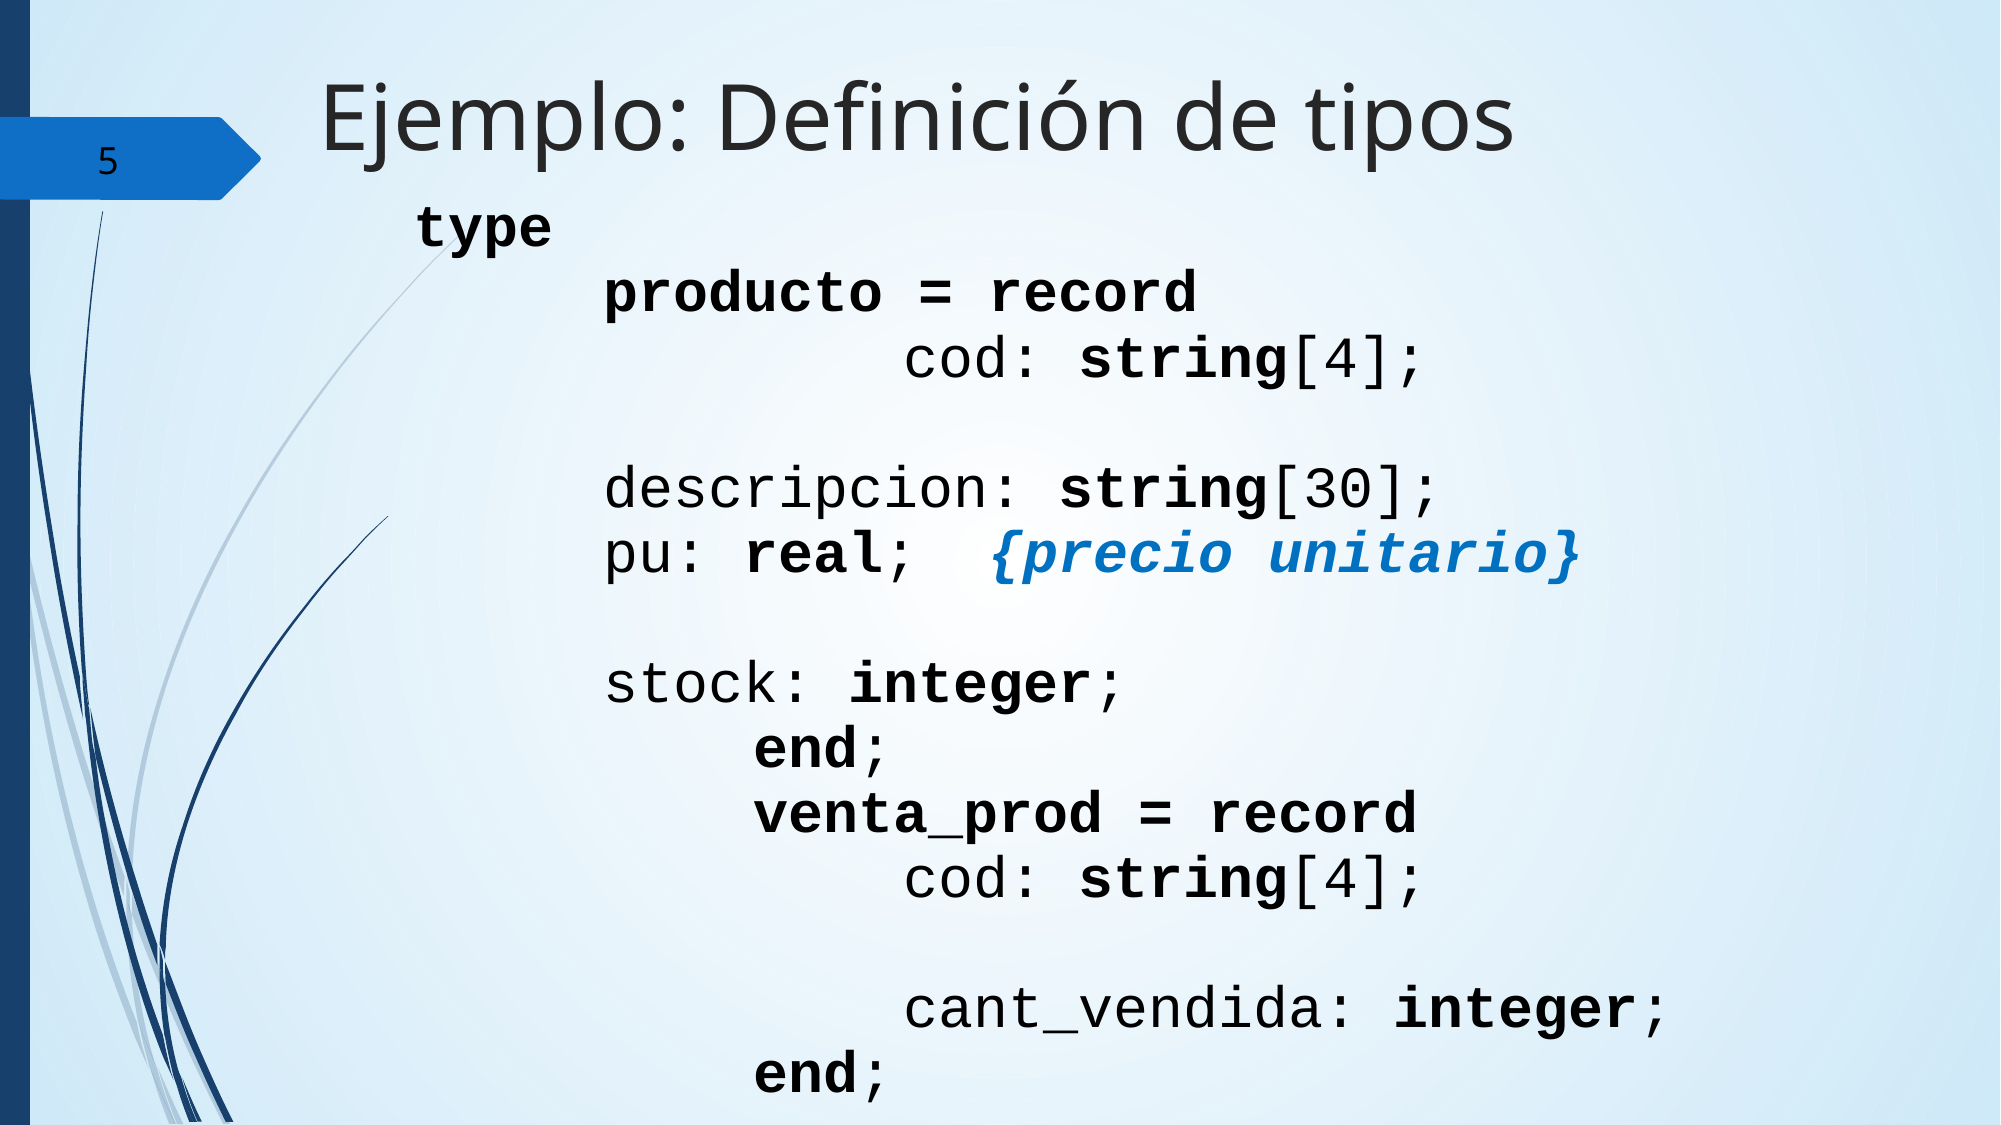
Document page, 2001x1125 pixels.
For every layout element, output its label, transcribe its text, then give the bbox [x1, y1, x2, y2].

text_box Ejemplo: Definición de tipos [318, 12, 1855, 223]
text_box type producto = record cod: string[4]; descripcion: string[30]; pu: real; {precio unitario} stock: integer; end; venta_prod = record cod: string[4]; cant_vendida: integer; end; maestro = file of producto; detalle = file of venta_prod; [378, 187, 1842, 1104]
text_box 5 [82, 129, 211, 190]
